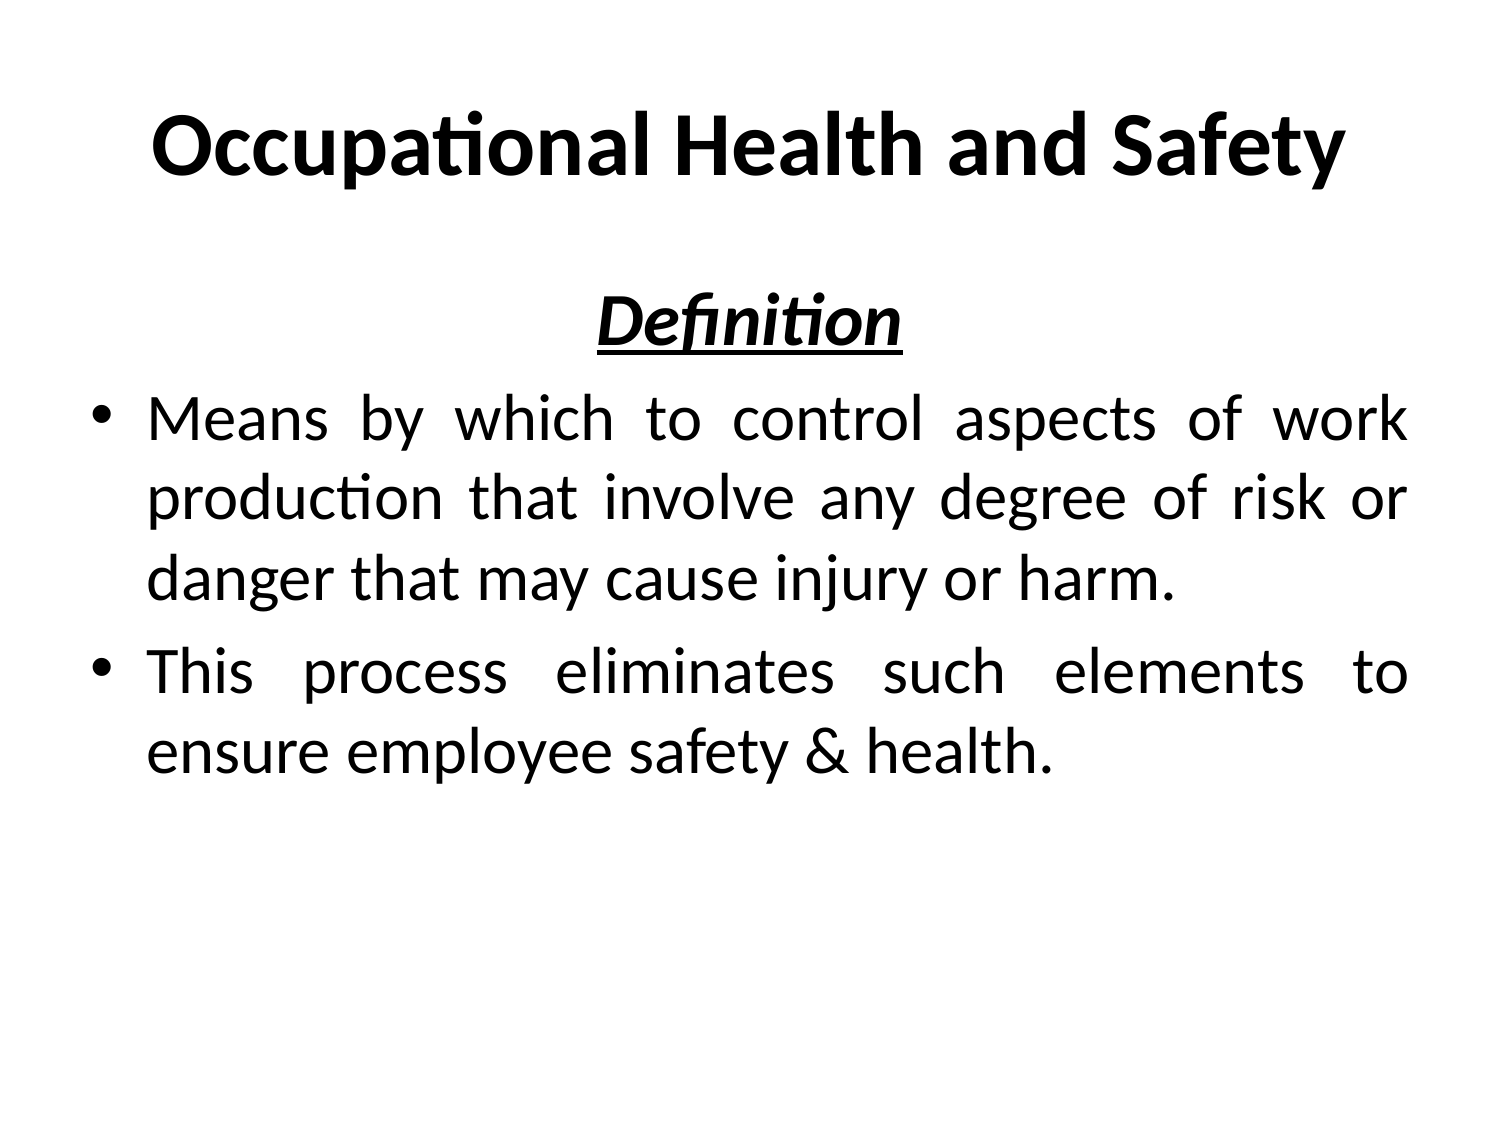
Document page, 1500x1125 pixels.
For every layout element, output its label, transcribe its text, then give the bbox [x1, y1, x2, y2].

list Definition Means by which to control aspects of work production that involve any degree of risk or danger that may cause injury or harm. This process eliminates such elements to ensure employee safety & health. [75, 262, 1425, 1005]
title Occupational Health and Safety [75, 45, 1425, 233]
